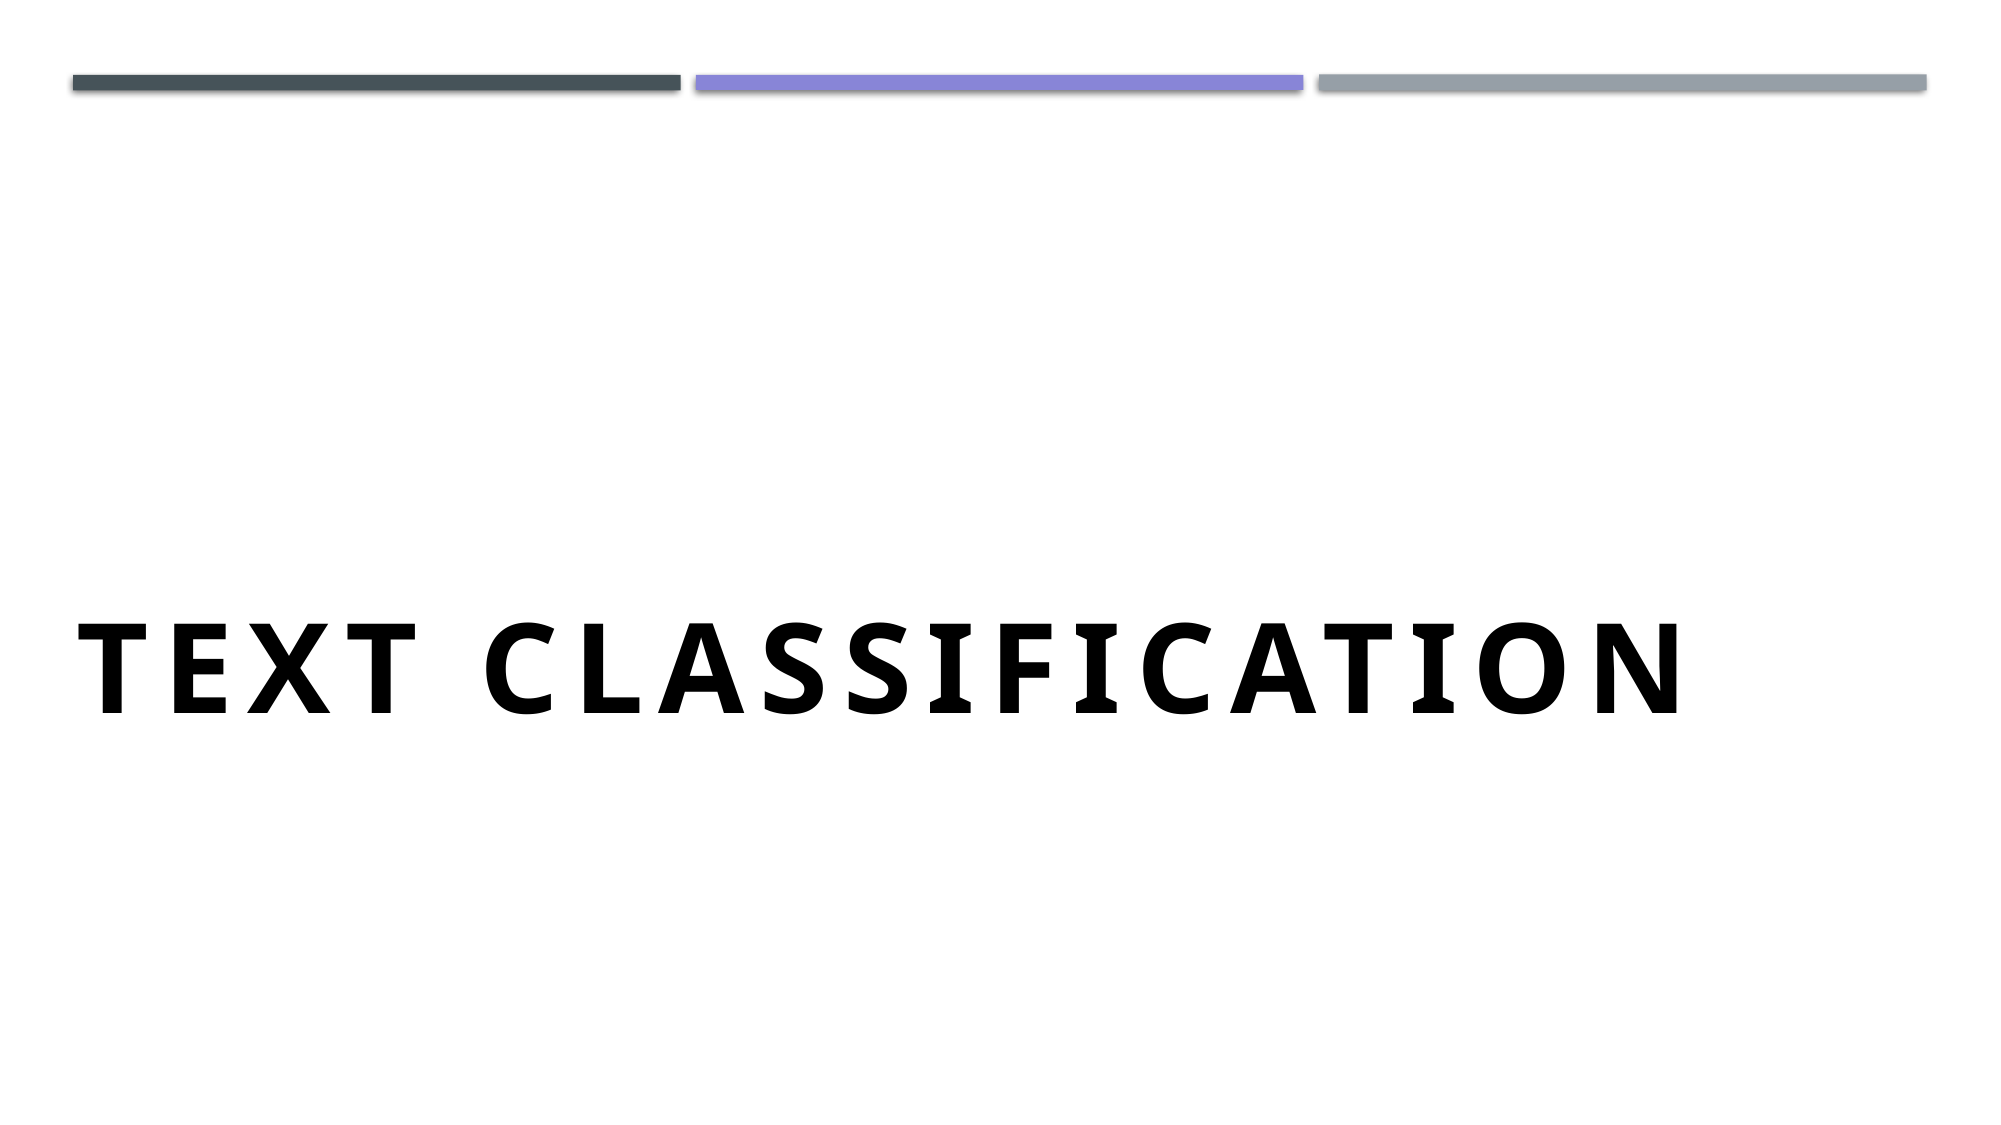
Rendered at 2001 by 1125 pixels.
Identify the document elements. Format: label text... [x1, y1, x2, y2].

text_box Text classification [75, 562, 1839, 765]
